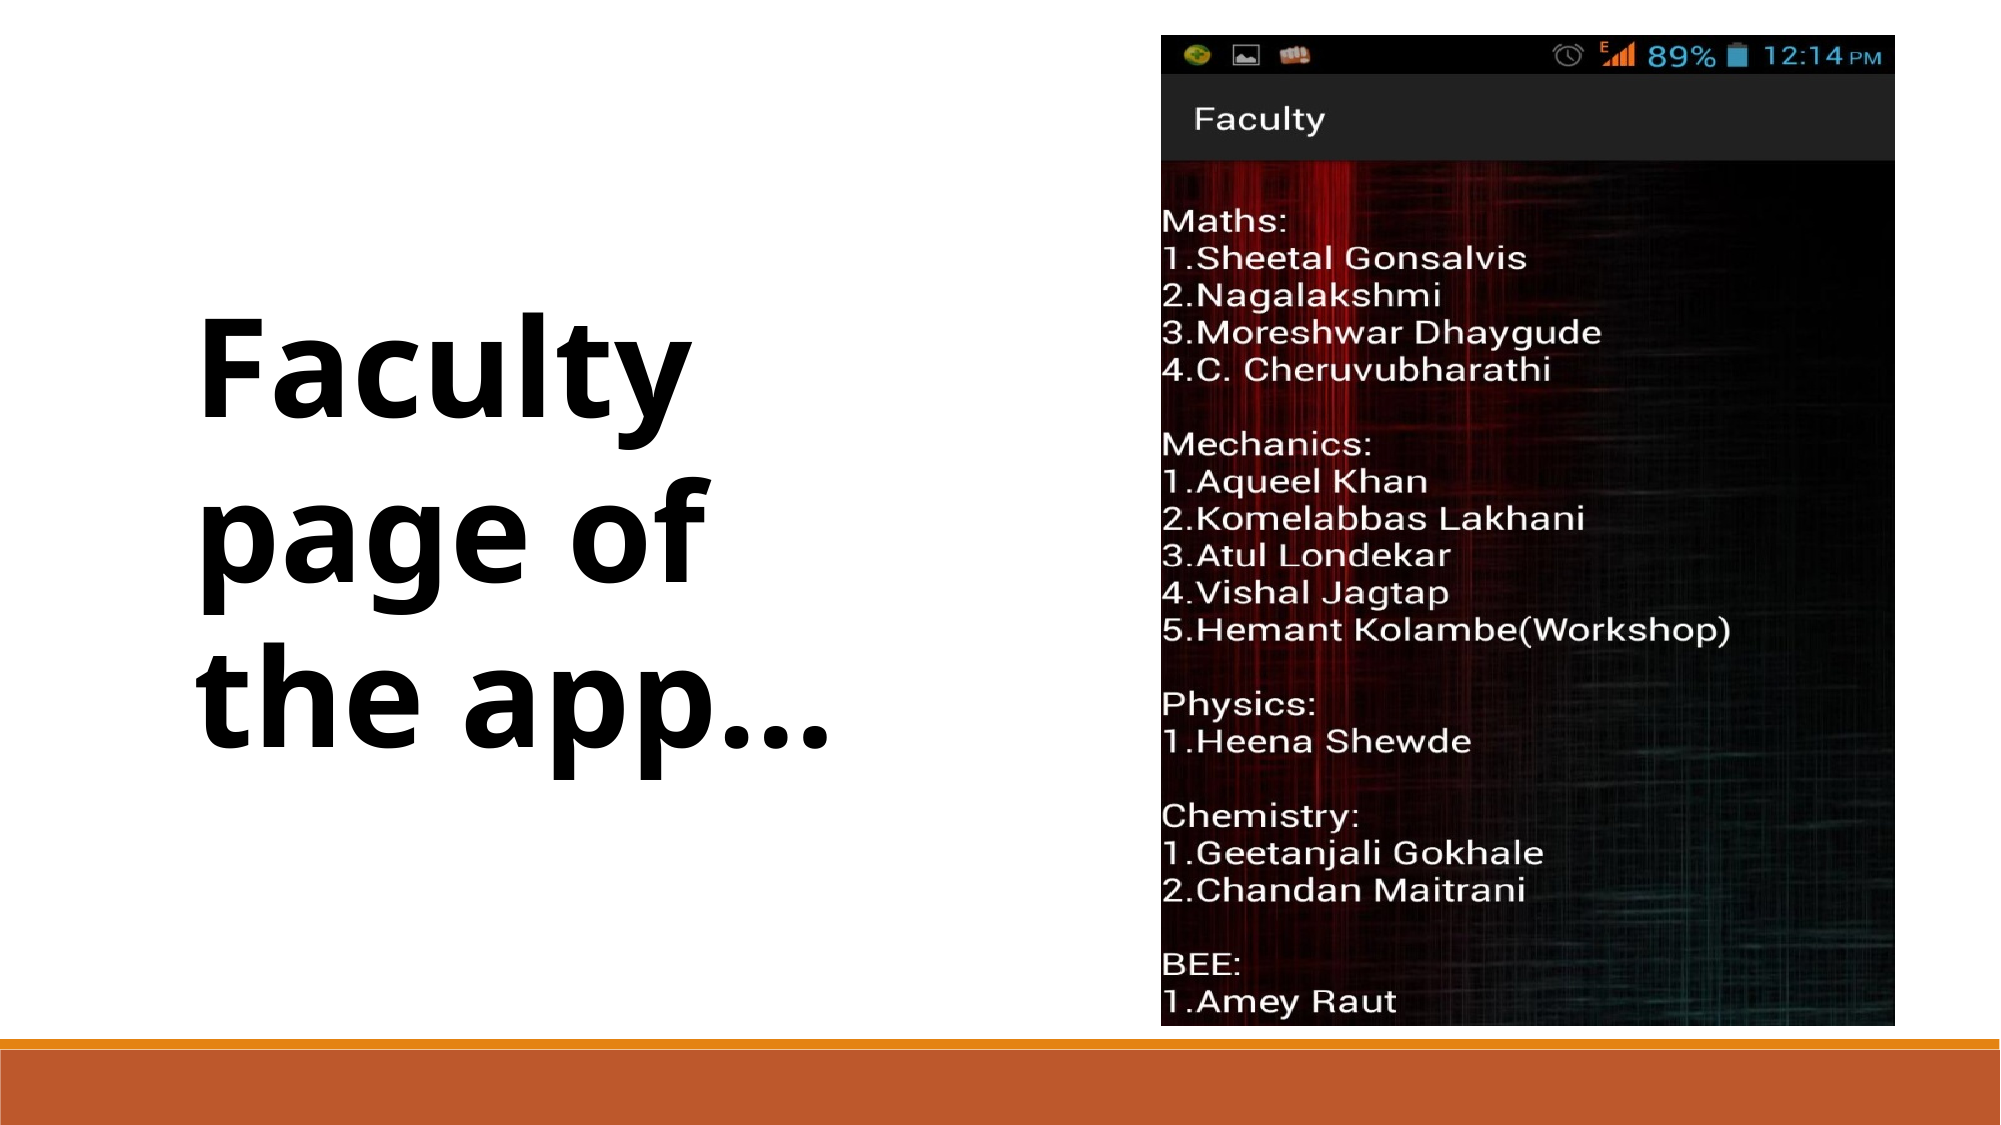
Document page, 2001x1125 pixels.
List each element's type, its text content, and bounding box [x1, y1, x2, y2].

text_box Faculty page of the app… [179, 273, 979, 783]
picture [1161, 35, 1895, 1026]
